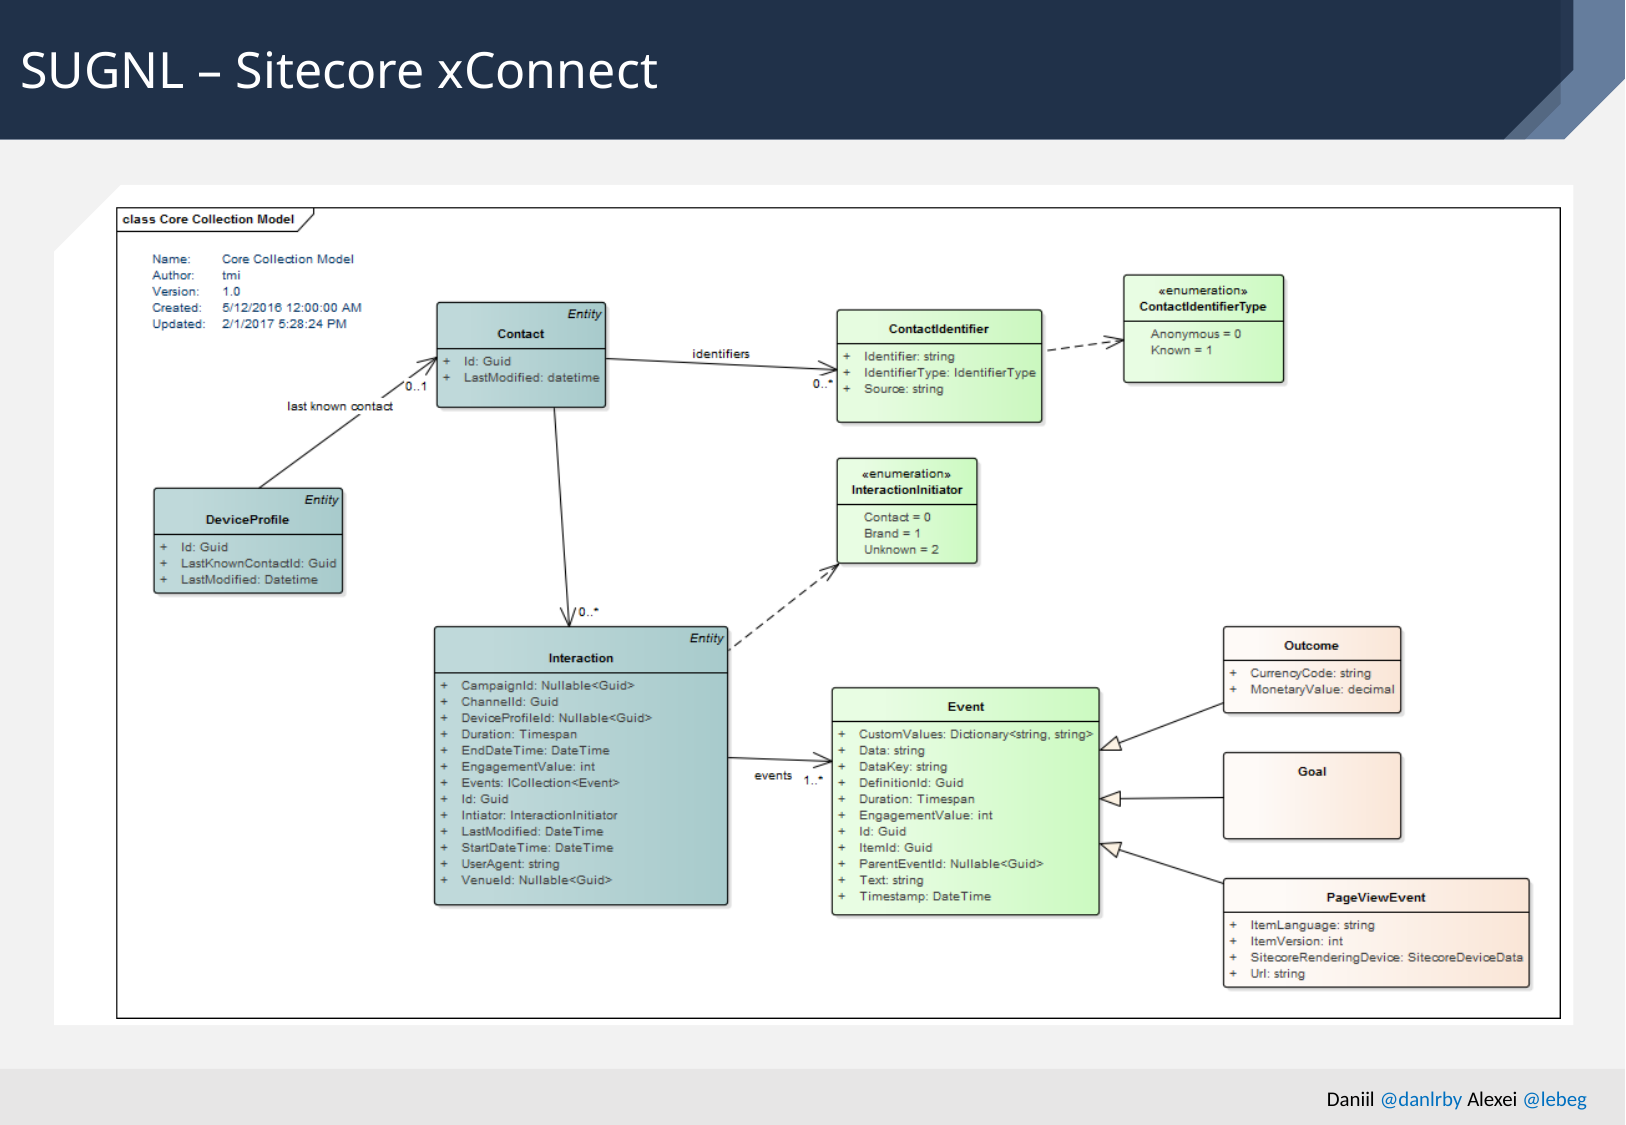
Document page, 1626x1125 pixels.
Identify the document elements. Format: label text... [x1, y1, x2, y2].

picture [115, 206, 1561, 1019]
text_box [0, 0, 1575, 141]
text_box [1526, 0, 1625, 141]
text_box [1505, 84, 1562, 141]
text_box Daniil @danlrby Alexei @lebeg [424, 1078, 1607, 1118]
text_box SUGNL – Sitecore xConnect [5, 30, 674, 106]
text_box [53, 183, 1575, 1027]
text_box [0, 1068, 1625, 1125]
